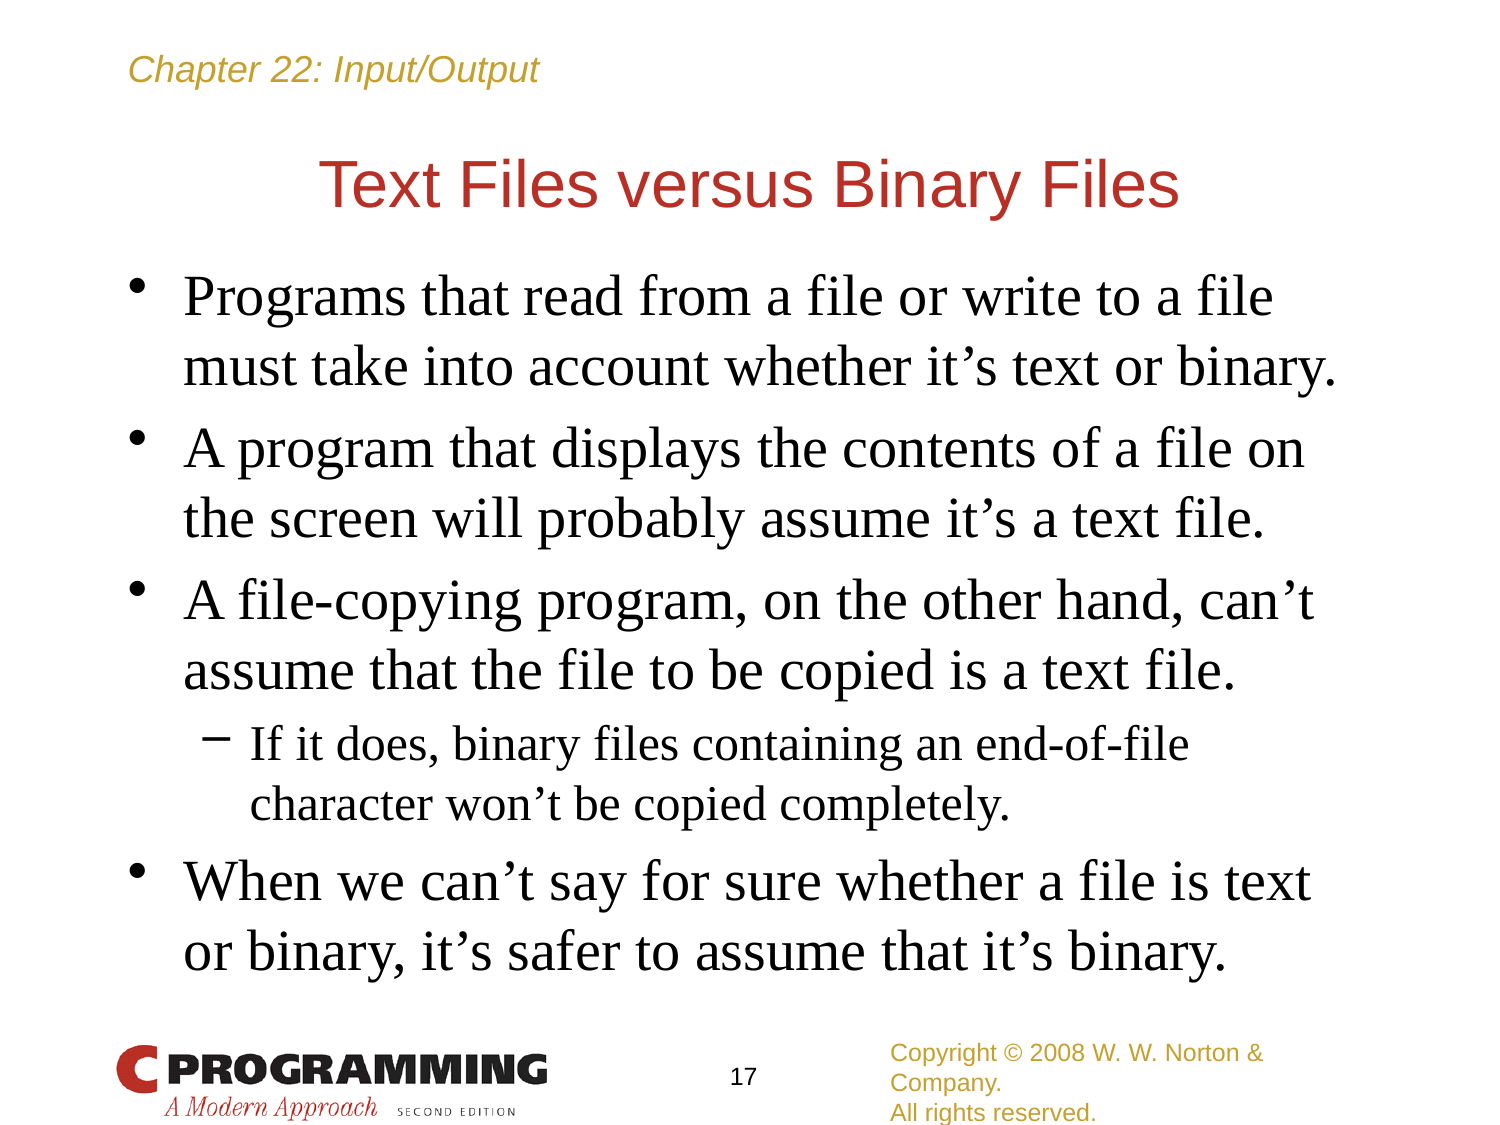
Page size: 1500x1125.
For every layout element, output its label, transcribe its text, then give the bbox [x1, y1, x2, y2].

title Text Files versus Binary Files [112, 125, 1388, 238]
picture [112, 1041, 550, 1123]
footer Copyright © 2008 W. W. Norton & Company. All rights reserved. [874, 1043, 1388, 1119]
list Programs that read from a file or write to a file must take into account whether it’s text or binary. A program that displays the contents of a file on the screen will probably assume it’s a text file. A file-copying program, on the other hand, can’t assume that the file to be copied is a text file. If it does, binary files containing an end-of-file character won’t be copied completely. When we can’t say for sure whether a file is text or binary, it’s safer to assume that it’s binary. [112, 249, 1388, 1038]
slide_number 17 [687, 1049, 801, 1101]
